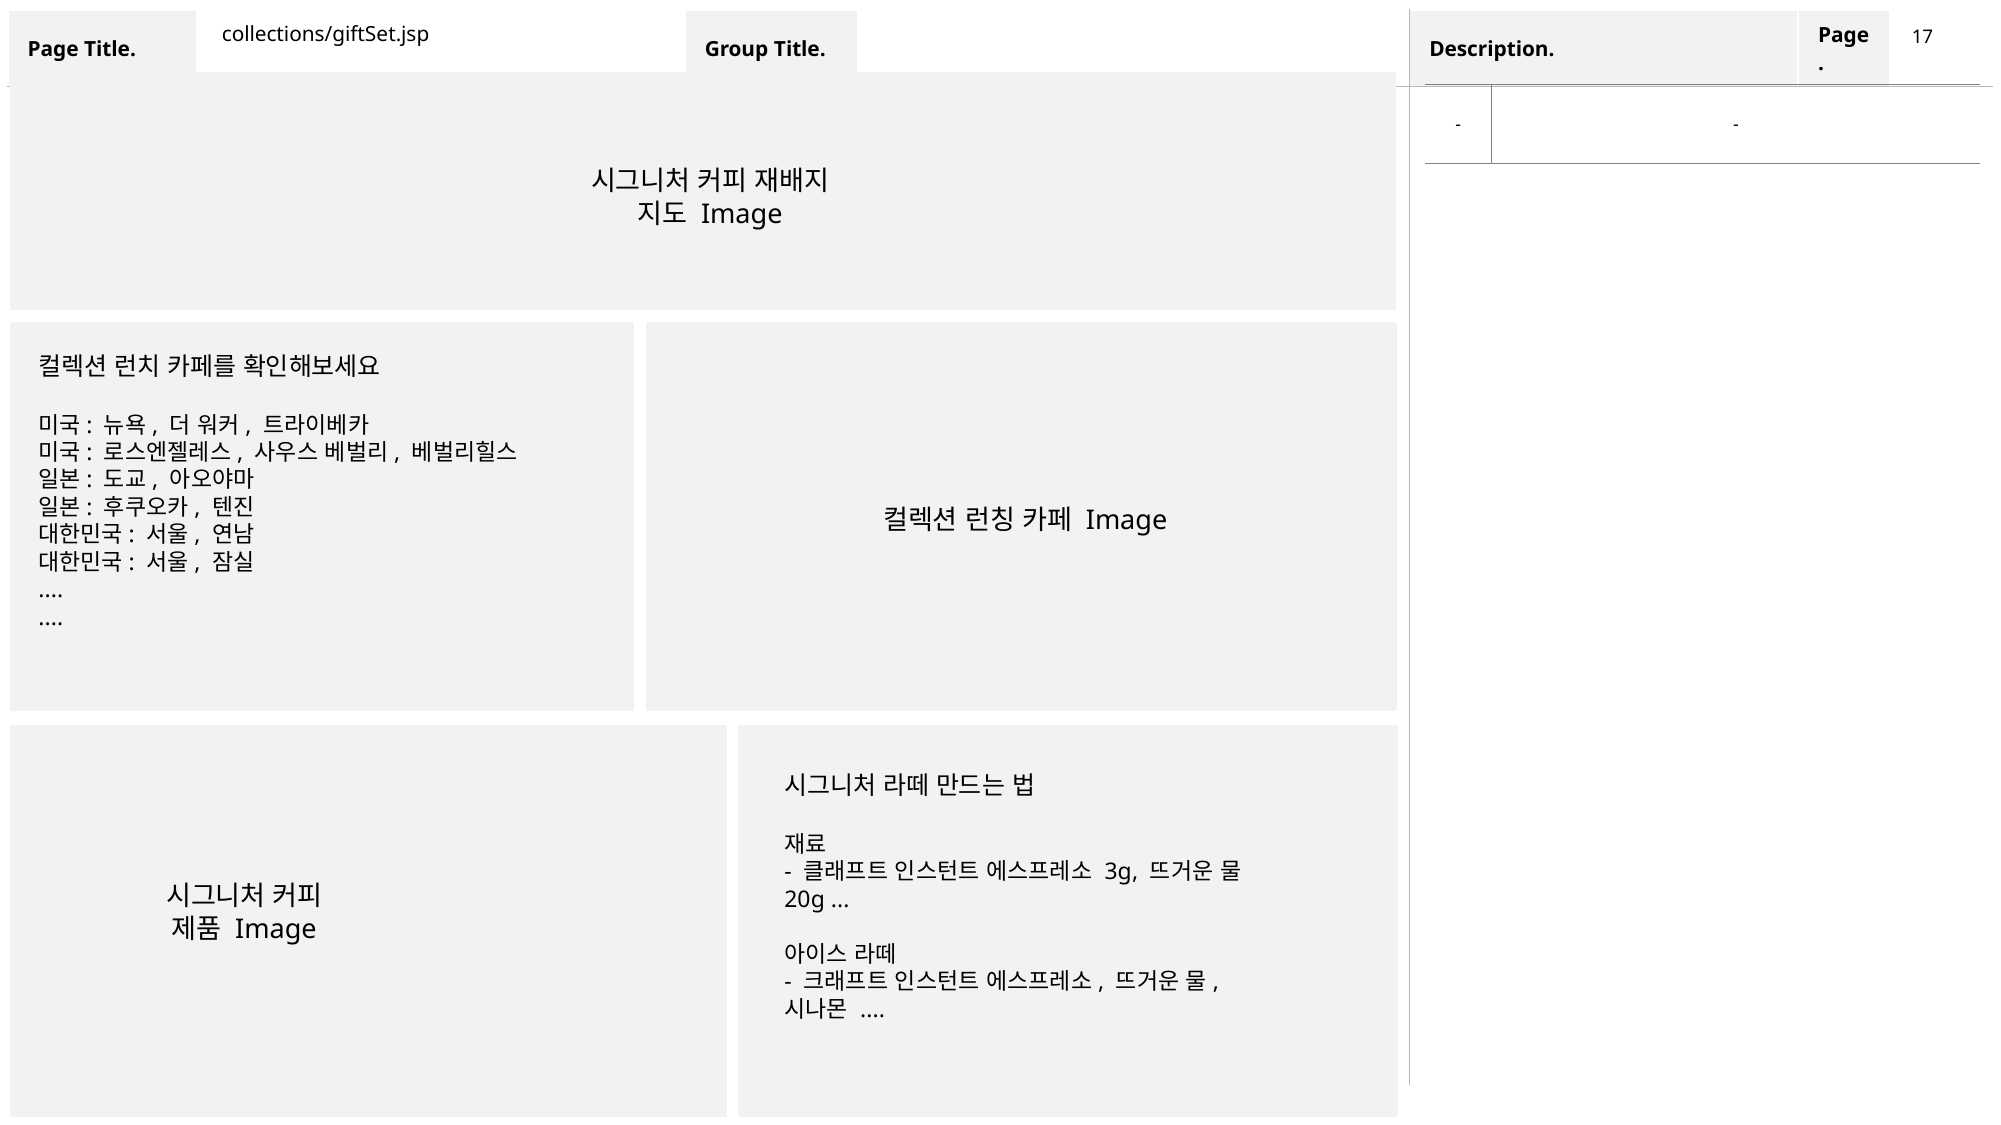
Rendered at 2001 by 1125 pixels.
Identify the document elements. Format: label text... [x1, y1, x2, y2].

text_box [738, 725, 1398, 1117]
text_box [646, 322, 1397, 711]
text_box 시그니처 커피 제품 Image [127, 871, 362, 952]
table_header - [1492, 85, 1980, 163]
text_box 시그니처 라떼 만드는 법 재료 - 클래프트 인스턴트 에스프레소 3g, 뜨거운 물 20g ... 아이스 라떼 - 크래프트 인스턴트 에스프레소, 뜨거운 물, 시나몬 .... [769, 762, 1291, 1030]
text_box 17 [1896, 17, 2000, 58]
text_box 시그니처 커피 재배지 지도 Image [559, 156, 861, 237]
text_box [10, 725, 727, 1117]
table_header - [1425, 85, 1491, 163]
text_box [10, 72, 1396, 310]
text_box 컬렉션 런칭 카페 Image [855, 494, 1195, 543]
text_box collections/giftSet.jsp [207, 13, 664, 54]
text_box 컬렉션 런치 카페를 확인해보세요 미국: 뉴욕, 더 워커, 트라이베카 미국: 로스엔젤레스, 사우스 베벌리, 베벌리힐스 일본: 도교, 아오야마 일본: 후쿠오카, 텐진 대한민국: 서울, 연남 대한민국: 서울, 잠실 .... .... [23, 342, 545, 638]
text_box [10, 322, 634, 711]
